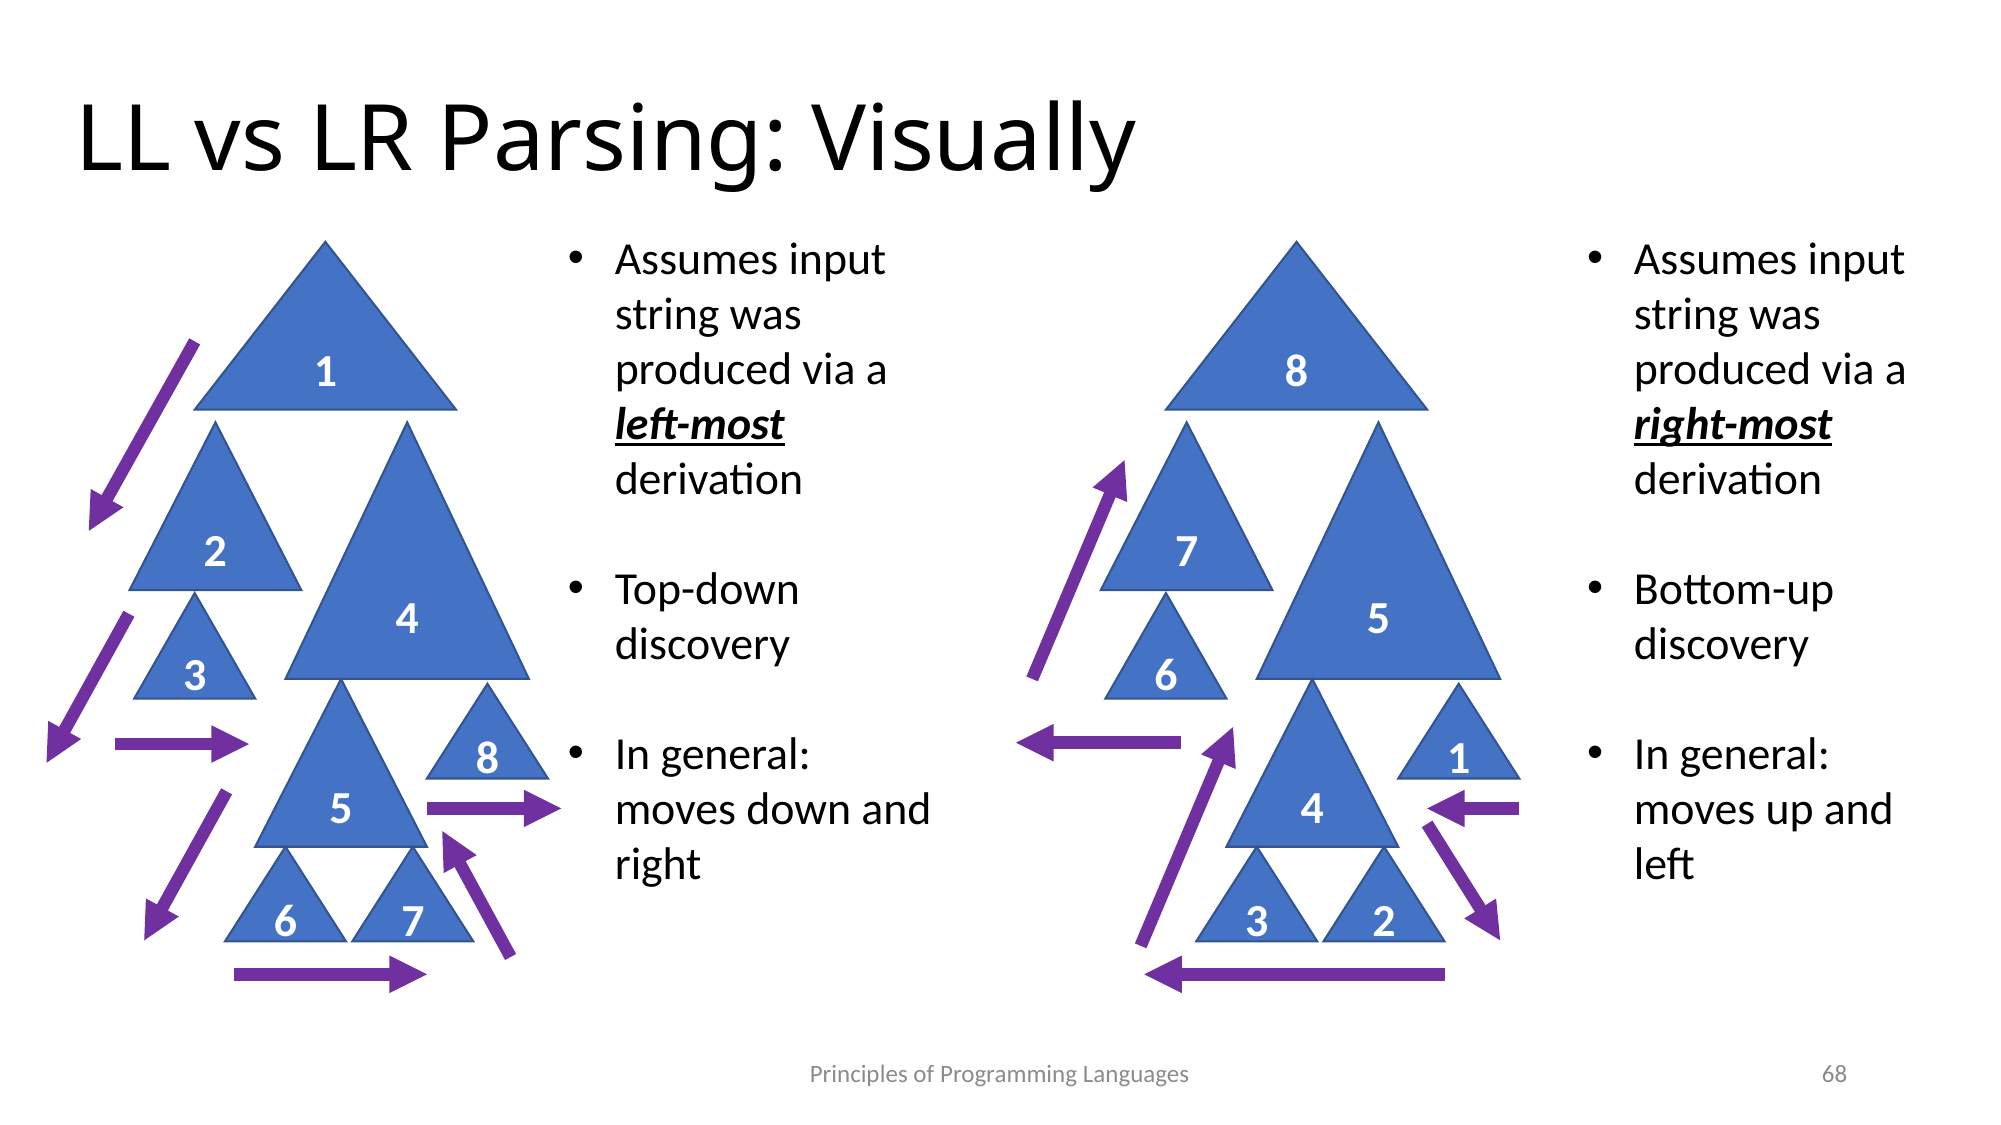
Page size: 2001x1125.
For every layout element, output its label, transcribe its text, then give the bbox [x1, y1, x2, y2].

text_box 6 [223, 844, 348, 943]
text_box 6 [1103, 590, 1229, 700]
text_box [442, 831, 511, 957]
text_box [1032, 460, 1125, 679]
text_box 2 [1321, 844, 1447, 943]
text_box 8 [425, 681, 550, 780]
text_box 4 [283, 419, 531, 680]
text_box 4 [1233, 676, 1400, 848]
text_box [1140, 727, 1233, 946]
slide_number 68 [1412, 1042, 1863, 1103]
title LL vs LR Parsing: Visually [60, 32, 1786, 250]
text_box 5 [253, 676, 429, 848]
text_box 2 [127, 420, 303, 592]
footer Principles of Programming Languages [662, 1042, 1338, 1103]
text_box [1427, 823, 1501, 941]
text_box 1 [1396, 681, 1522, 780]
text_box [144, 791, 227, 941]
text_box 3 [1233, 844, 1320, 943]
text_box 3 [132, 590, 258, 700]
text_box 7 [350, 844, 442, 943]
text_box 7 [1125, 420, 1275, 592]
text_box Assumes input string was produced via a right-most derivation Bottom-up discovery In general: moves up and left [1572, 221, 1976, 897]
text_box 1 [195, 240, 459, 411]
text_box 5 [1255, 419, 1502, 680]
text_box 8 [1163, 240, 1430, 411]
text_box Assumes input string was produced via a left-most derivation Top-down discovery In general: moves down and right [553, 221, 957, 897]
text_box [46, 613, 129, 763]
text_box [88, 341, 195, 531]
